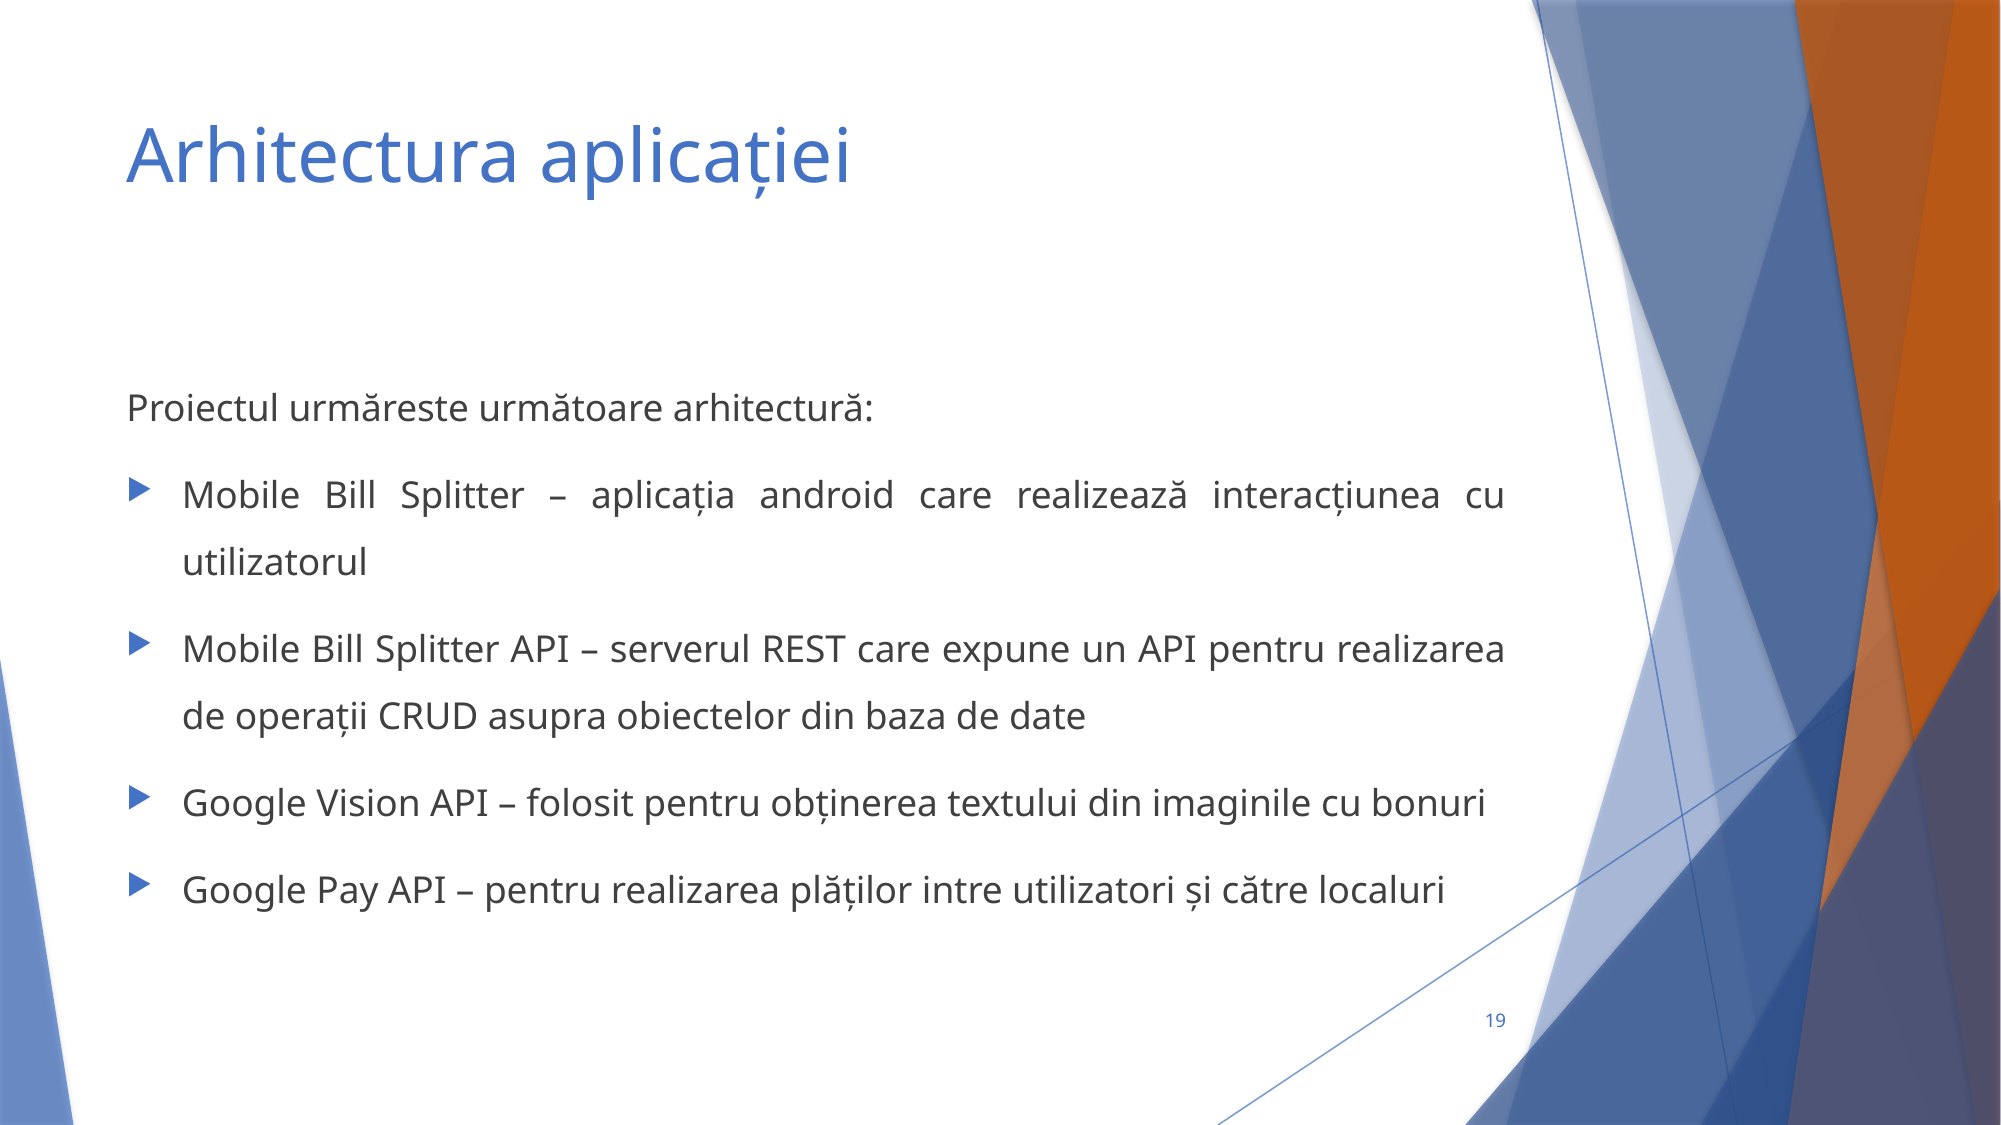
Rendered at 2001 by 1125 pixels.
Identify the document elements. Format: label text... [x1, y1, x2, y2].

list Proiectul urmăreste următoare arhitectură: Mobile Bill Splitter – aplicația android care realizează interacțiunea cu utilizatorul Mobile Bill Splitter API – serverul REST care expune un API pentru realizarea de operații CRUD asupra obiectelor din baza de date Google Vision API – folosit pentru obținerea textului din imaginile cu bonuri Google Pay API – pentru realizarea plăților intre utilizatori și către localuri [111, 354, 1522, 992]
slide_number 19 [1409, 992, 1522, 1051]
title Arhitectura aplicației [111, 99, 1522, 317]
